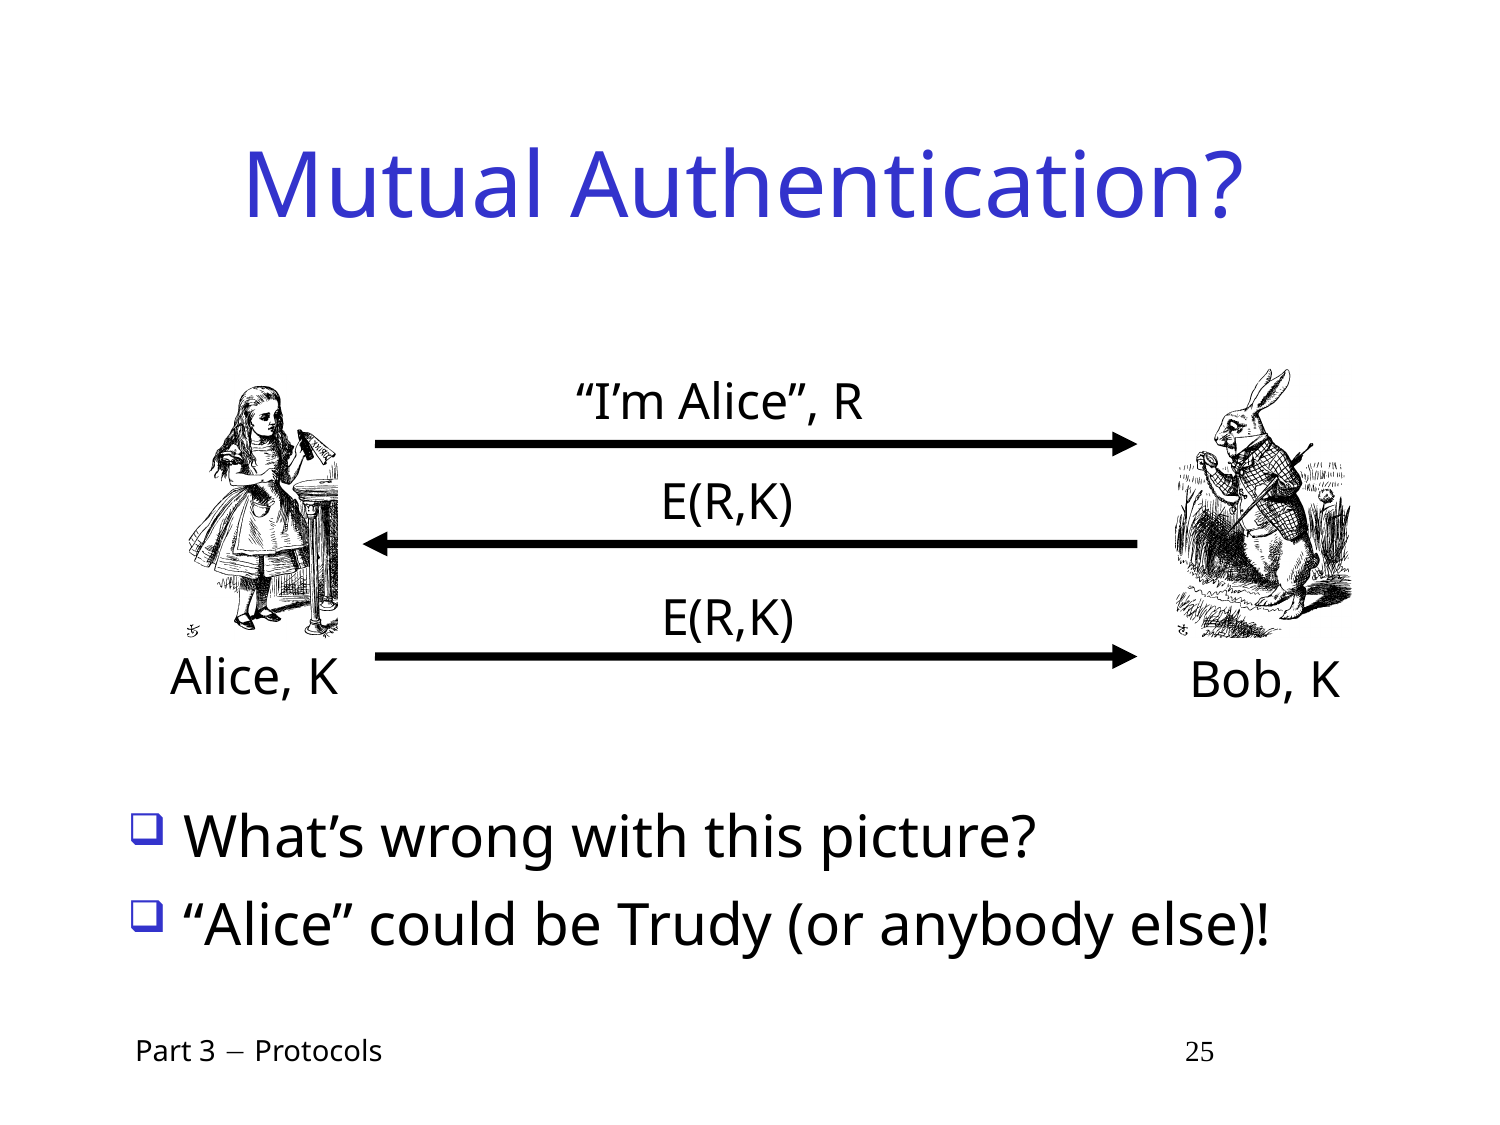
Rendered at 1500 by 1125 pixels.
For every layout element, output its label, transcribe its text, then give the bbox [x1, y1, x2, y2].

text_box [362, 537, 1138, 551]
text_box Bob, K [1174, 640, 1356, 715]
picture [1174, 363, 1352, 638]
title Mutual Authentication? [62, 74, 1426, 288]
text_box [374, 650, 1138, 663]
text_box E(R,K) [646, 462, 809, 538]
list What’s wrong with this picture? “Alice” could be Trudy (or anybody else)! [112, 799, 1388, 976]
text_box [374, 437, 1138, 451]
text_box “I’m Alice”, R [562, 362, 879, 438]
footer Part 3  Protocols 25 [112, 1024, 1401, 1101]
text_box E(R,K) [646, 577, 810, 653]
picture [181, 374, 338, 642]
text_box Alice, K [156, 637, 354, 713]
